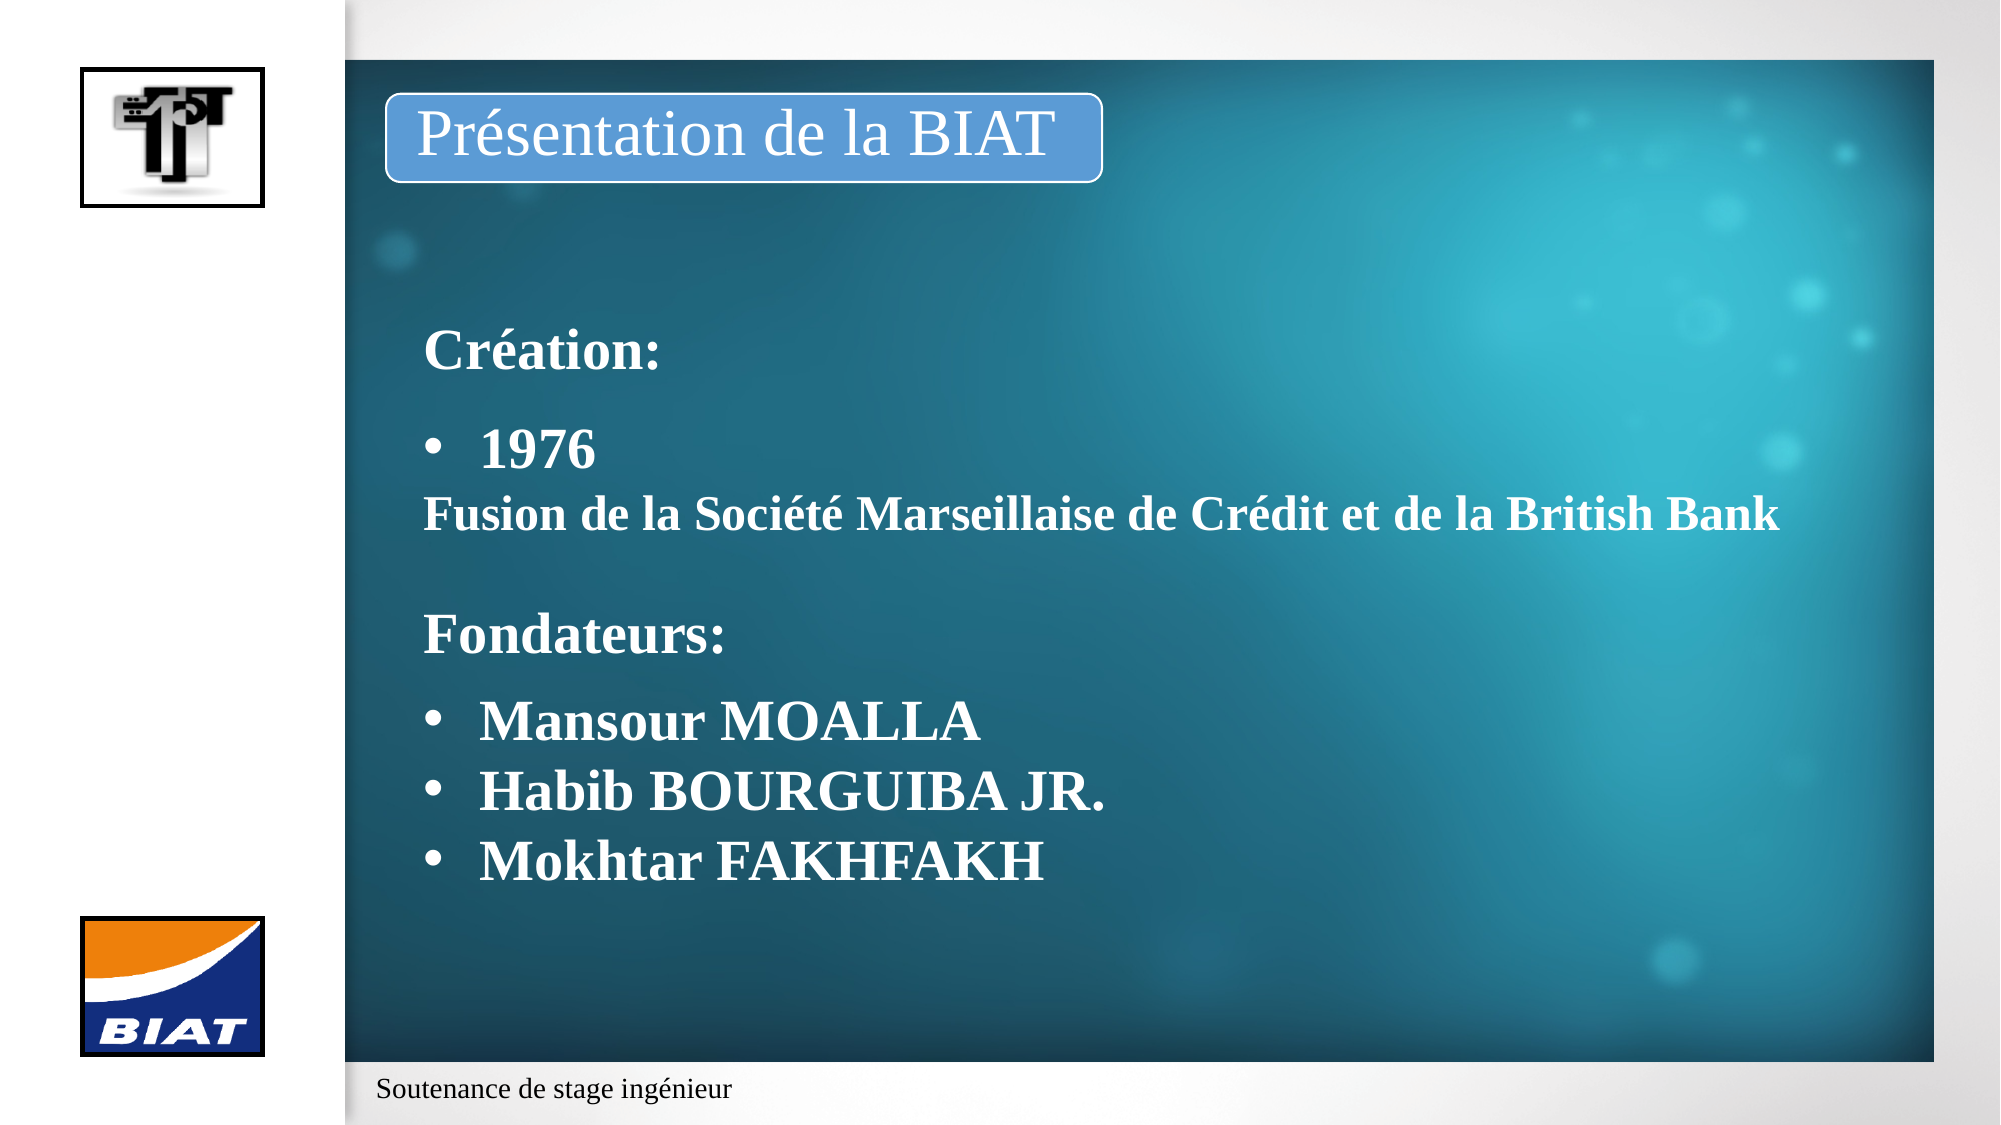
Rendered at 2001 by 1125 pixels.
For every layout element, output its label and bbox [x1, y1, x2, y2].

text_box [386, 93, 1113, 183]
picture [0, 0, 2000, 1125]
